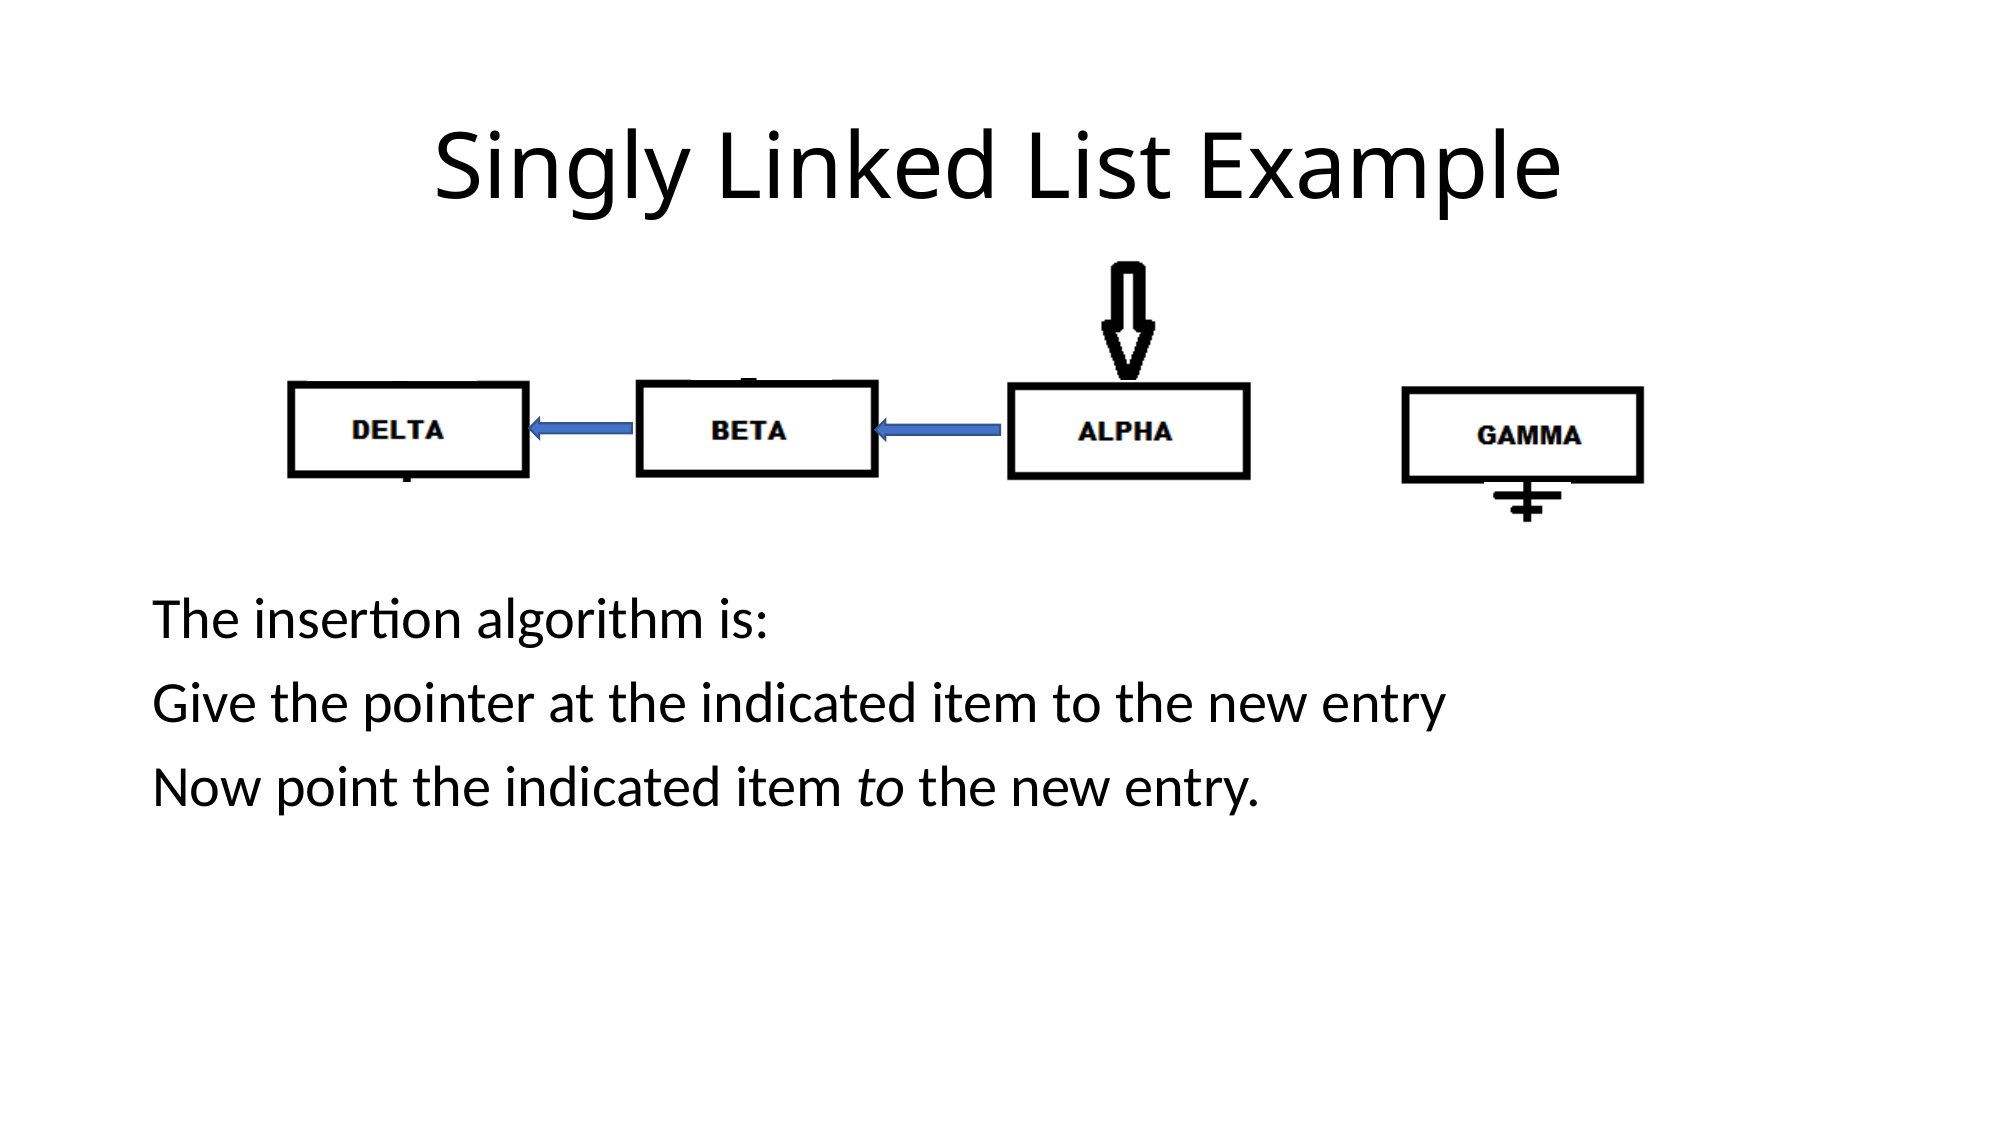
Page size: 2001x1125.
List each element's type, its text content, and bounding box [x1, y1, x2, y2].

title Singly Linked List Example [137, 59, 1863, 278]
text_box [901, 423, 984, 436]
picture [984, 252, 1273, 496]
picture [622, 212, 901, 500]
picture [1391, 363, 1663, 527]
picture [250, 232, 567, 535]
text_box [567, 422, 622, 435]
list The insertion algorithm is: Give the pointer at the indicated item to the new entry Now point the indicated item to the new entry. [137, 580, 1959, 1090]
